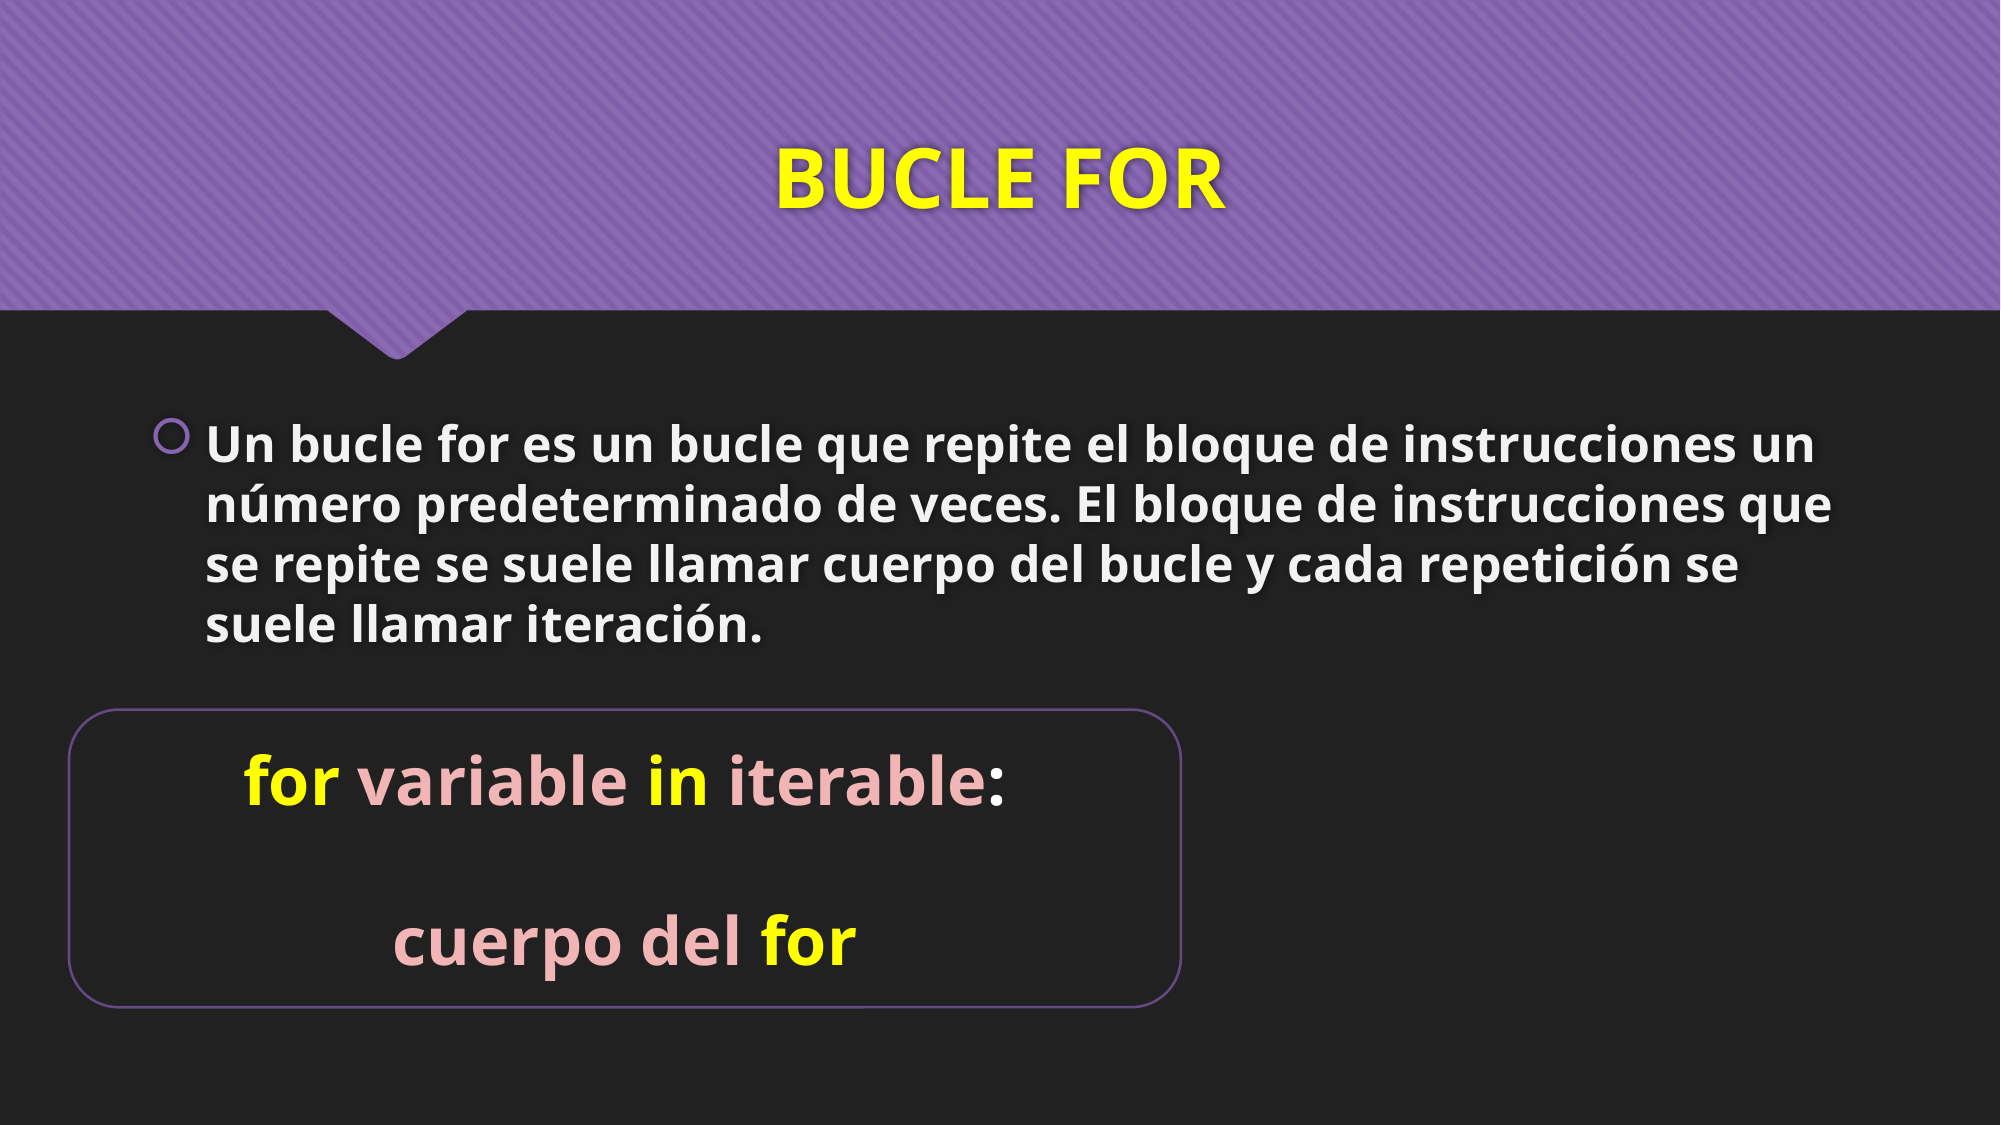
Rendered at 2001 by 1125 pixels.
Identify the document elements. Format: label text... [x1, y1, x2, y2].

list Un bucle for es un bucle que repite el bloque de instrucciones un número predeterminado de veces. El bloque de instrucciones que se repite se suele llamar cuerpo del bucle y cada repetición se suele llamar iteración. [134, 364, 1866, 1055]
text_box for variable in iterable: cuerpo del for [67, 708, 1183, 1009]
title BUCLE FOR [132, 73, 1868, 233]
